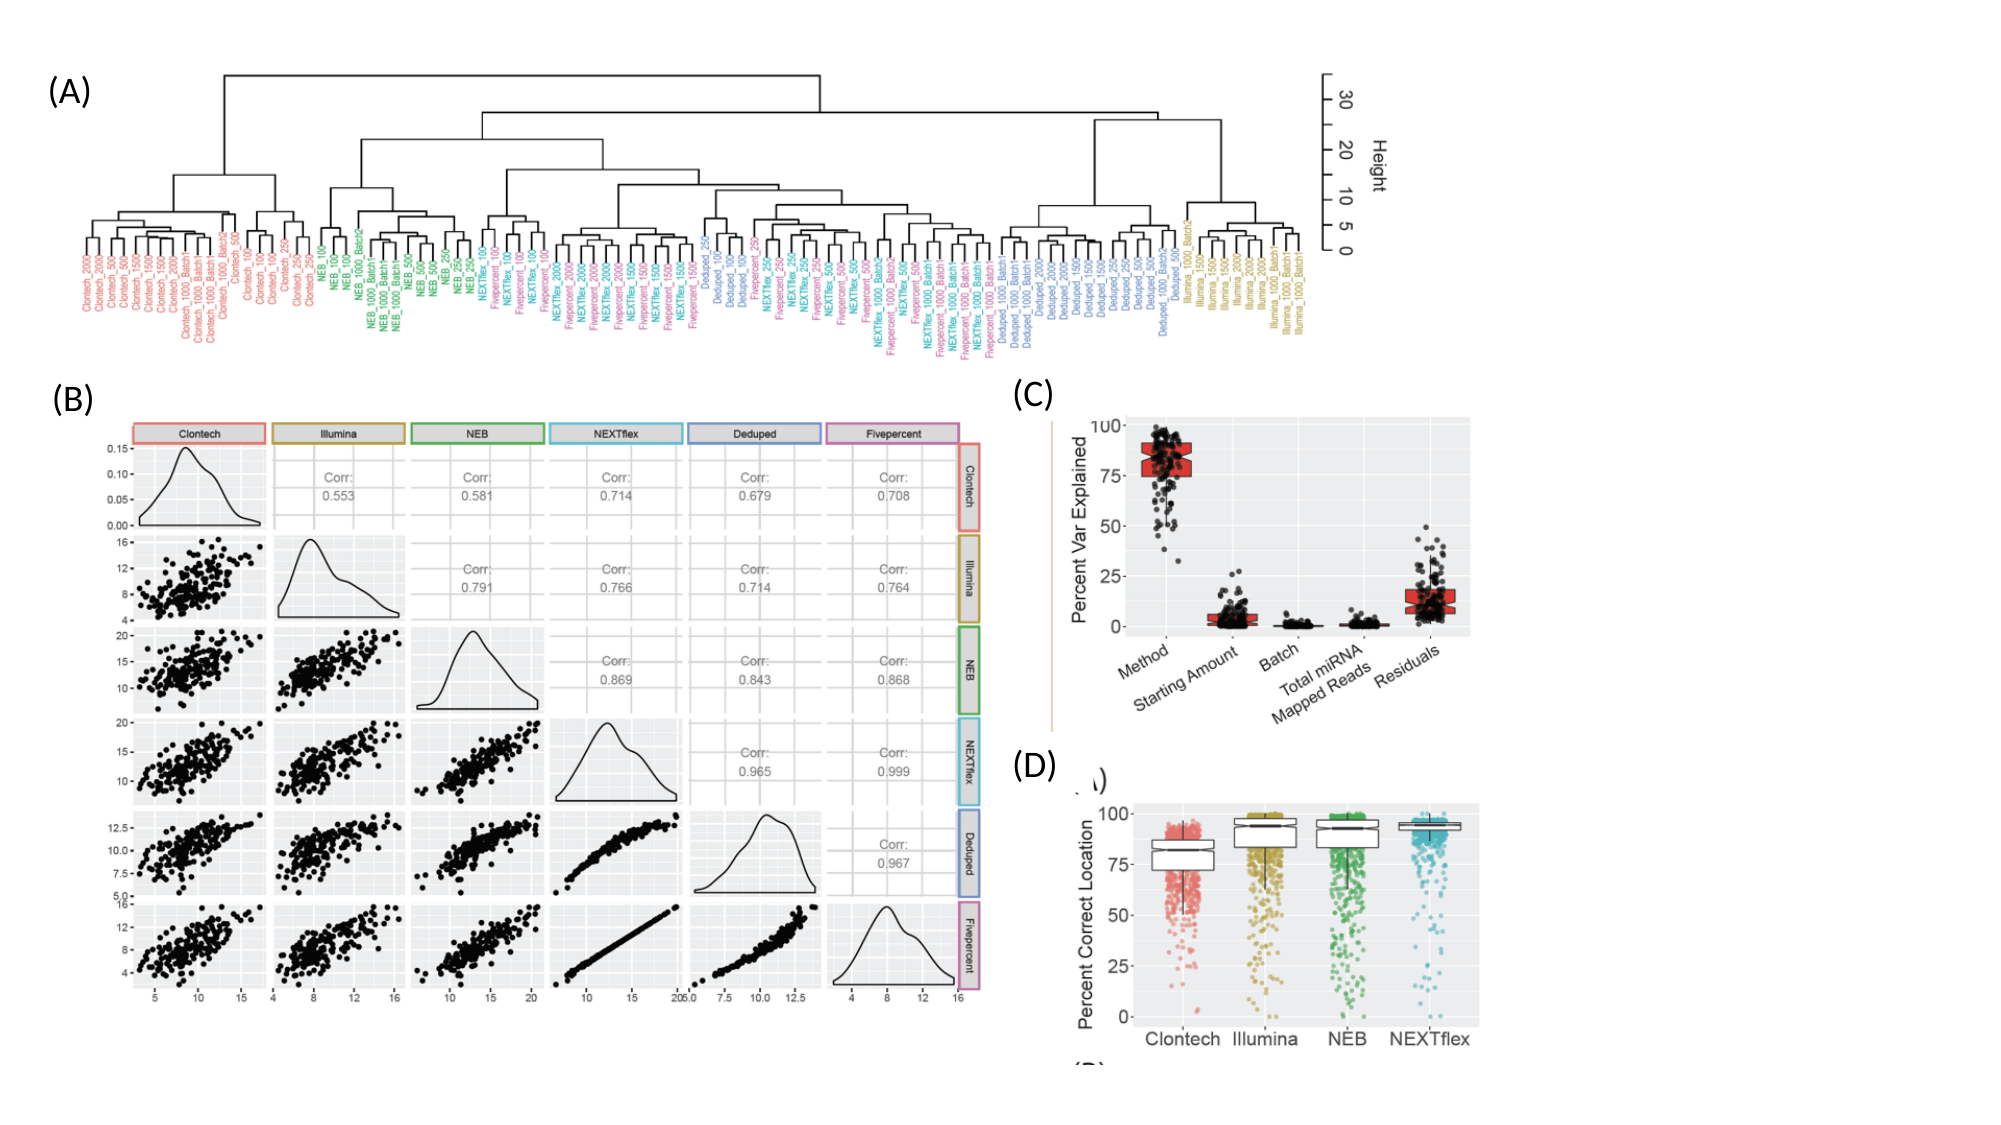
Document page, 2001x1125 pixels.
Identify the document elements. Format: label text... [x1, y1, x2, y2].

text_box (D) [1029, 732, 1045, 793]
picture [32, 41, 1500, 1065]
picture [66, 373, 1029, 1014]
text_box (C) [997, 370, 1030, 422]
text_box (B) [37, 370, 134, 426]
